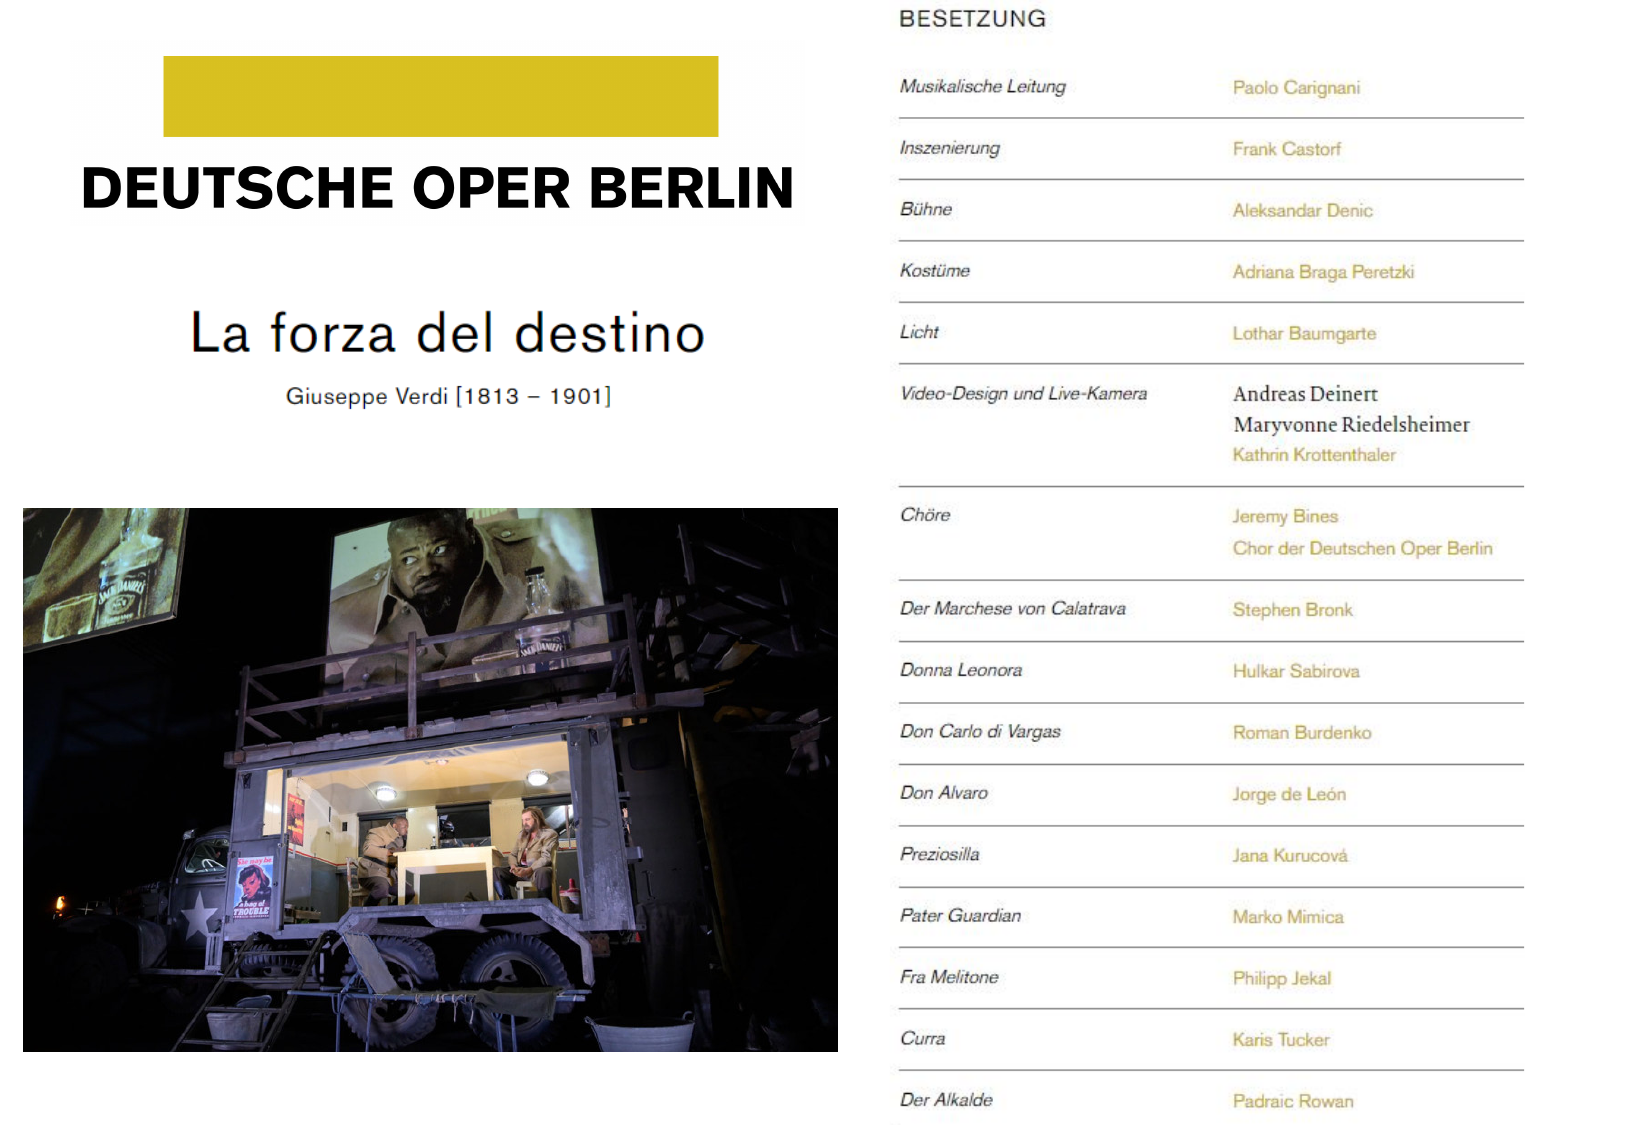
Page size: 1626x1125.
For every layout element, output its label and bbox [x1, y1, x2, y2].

picture [889, 0, 1525, 1125]
picture [70, 40, 805, 226]
picture [23, 508, 838, 1052]
picture [147, 288, 728, 441]
